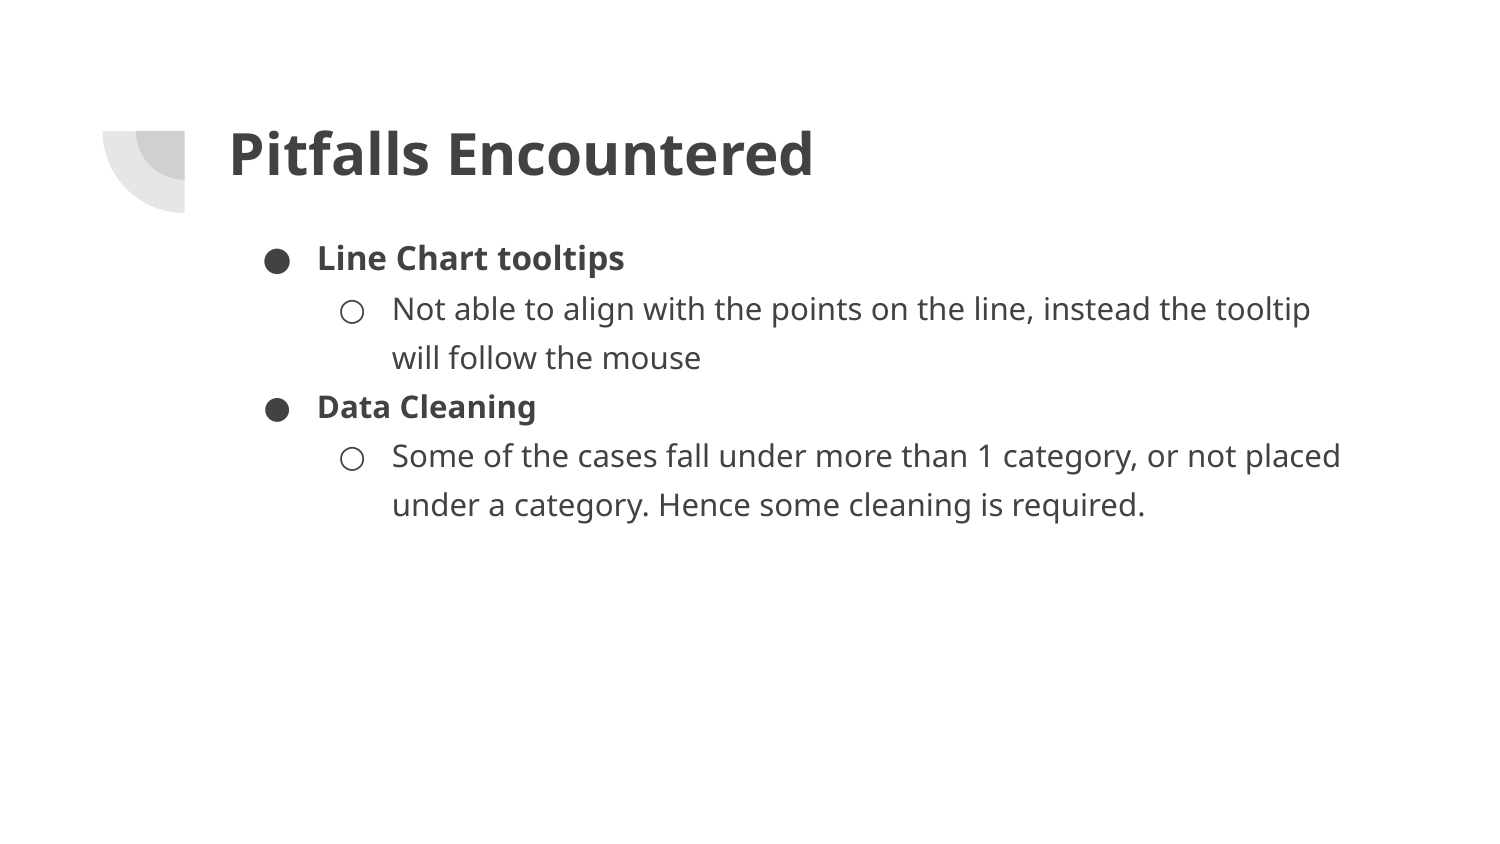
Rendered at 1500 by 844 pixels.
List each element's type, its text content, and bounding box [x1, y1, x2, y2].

title Pitfalls Encountered [213, 98, 1368, 263]
list Line Chart tooltips Not able to align with the points on the line, instead the tooltip will follow the mouse Data Cleaning Some of the cases fall under more than 1 category, or not placed under a category. Hence some cleaning is required. [226, 213, 1381, 631]
